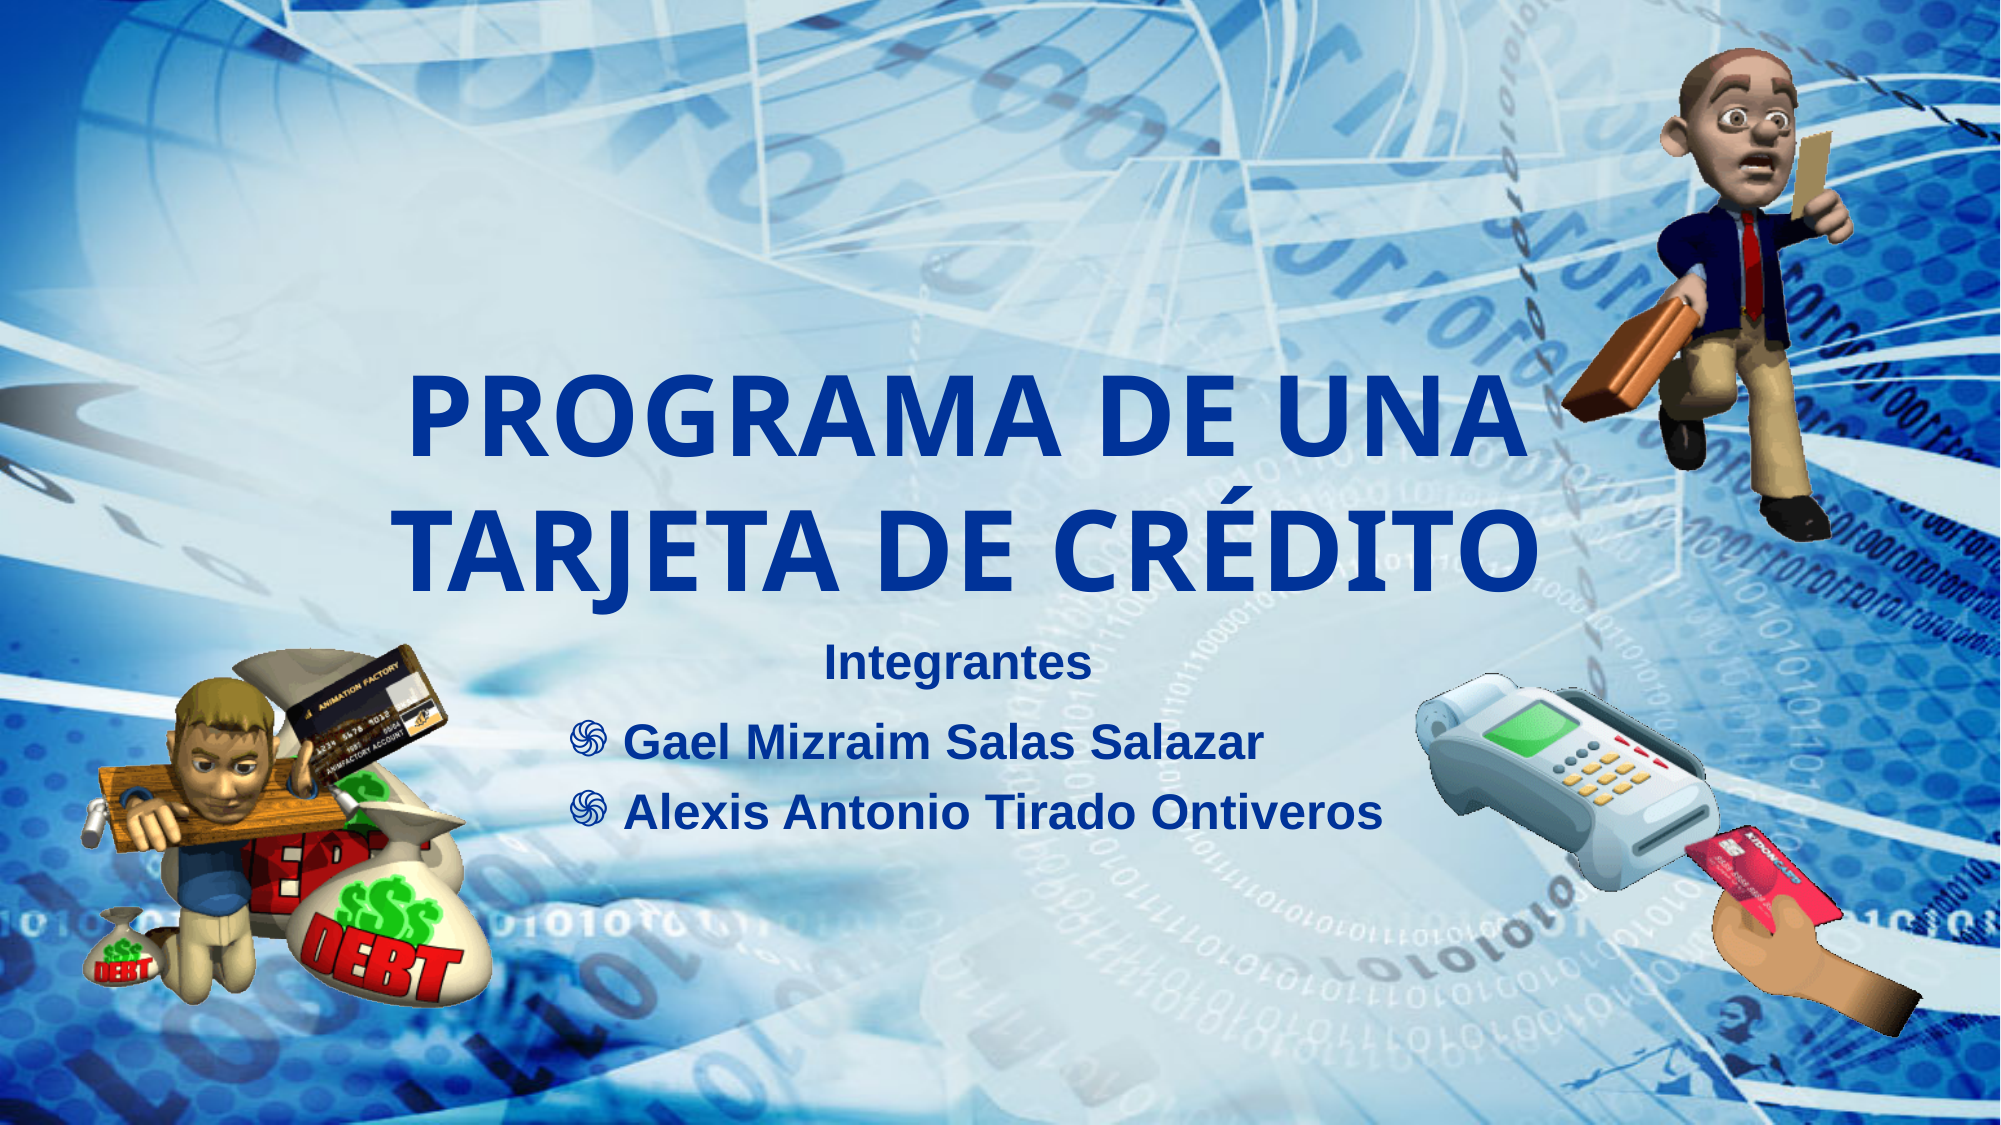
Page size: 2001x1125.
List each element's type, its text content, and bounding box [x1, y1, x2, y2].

text_box PROGRAMA DE UNA TARJETA DE CRÉDITO [290, 336, 1645, 622]
picture [0, 0, 2001, 1125]
subtitle Integrantes [808, 622, 1192, 701]
text_box Gael Mizraim Salas Salazar Alexis Antonio Tirado Ontiveros [553, 701, 1399, 909]
